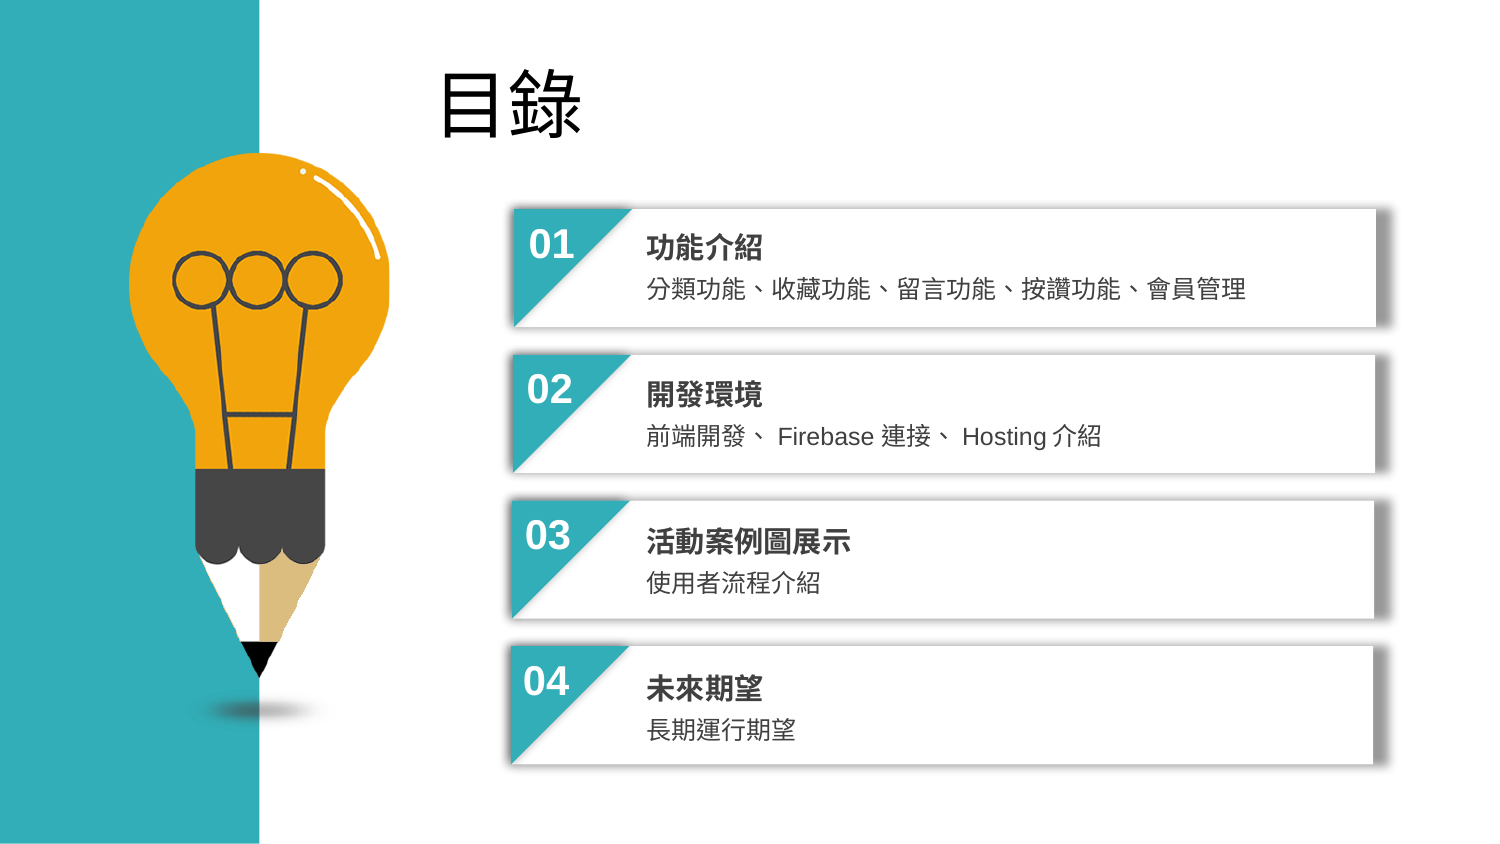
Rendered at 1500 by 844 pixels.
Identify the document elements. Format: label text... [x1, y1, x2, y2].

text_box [512, 354, 1376, 474]
picture [129, 153, 390, 731]
text_box 目錄 [419, 55, 1500, 151]
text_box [631, 368, 1353, 460]
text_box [631, 662, 1353, 753]
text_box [510, 645, 1374, 765]
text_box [631, 515, 1353, 606]
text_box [511, 500, 1375, 619]
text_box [631, 222, 1353, 313]
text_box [513, 208, 1377, 328]
